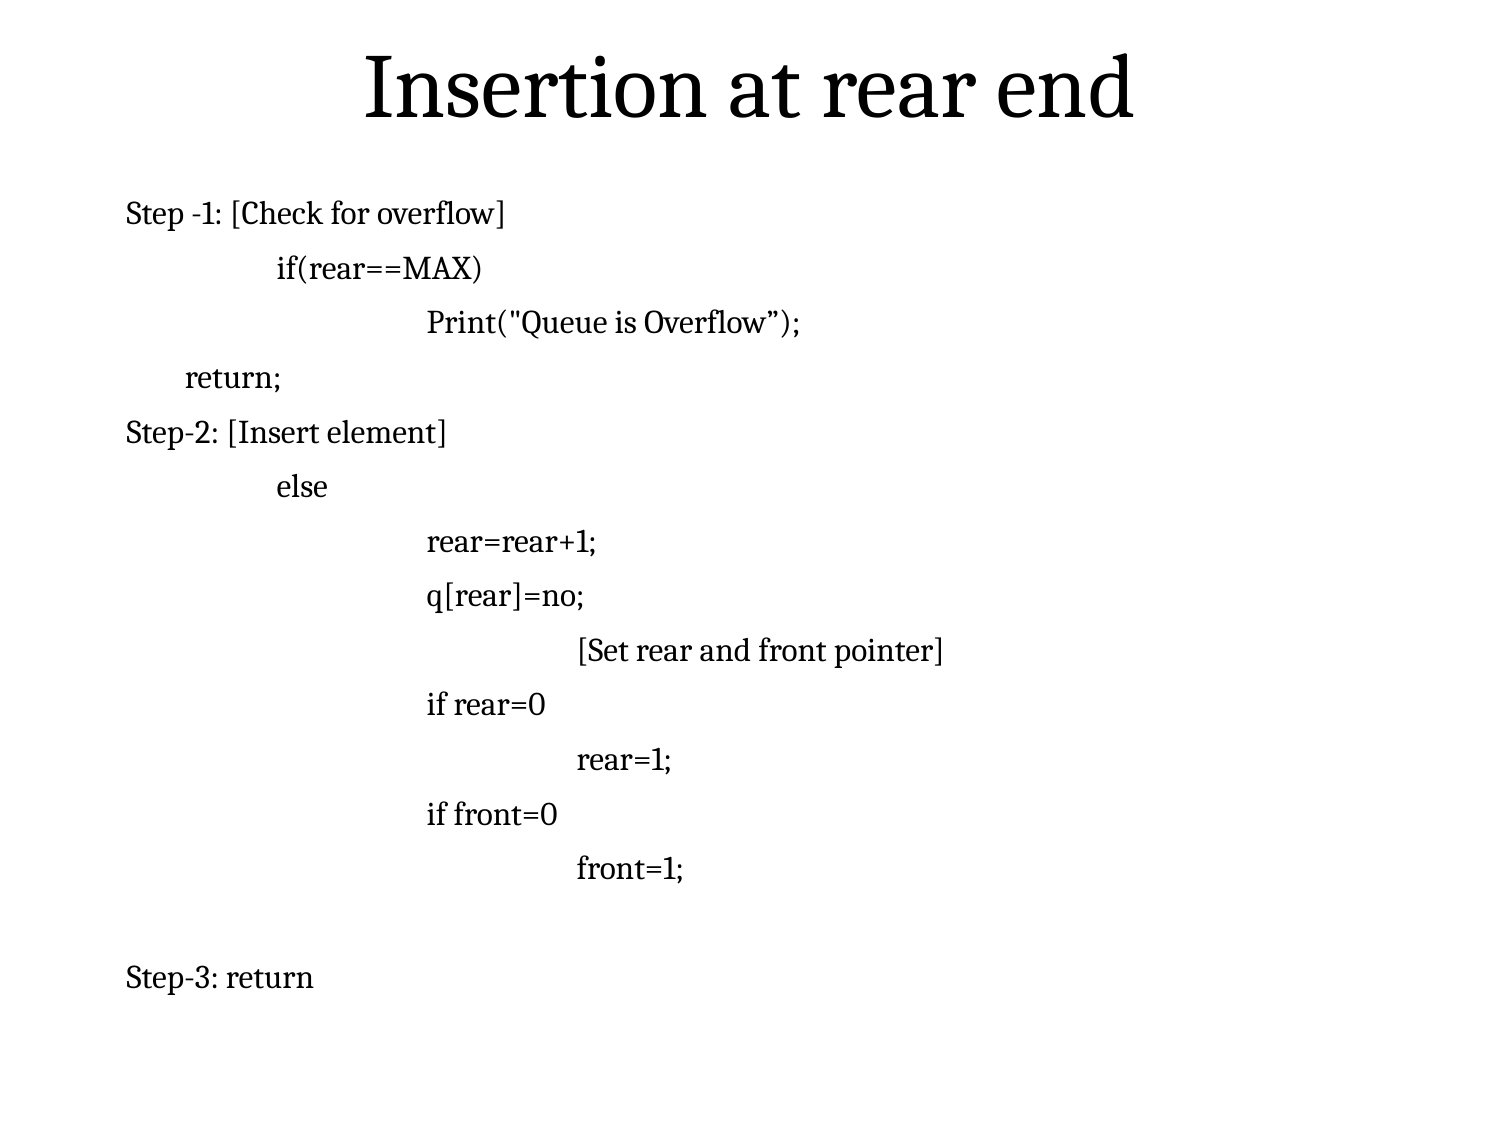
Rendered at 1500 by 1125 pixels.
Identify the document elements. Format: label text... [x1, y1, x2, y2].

title Insertion at rear end [112, 0, 1388, 175]
list Step -1: [Check for overflow] if(rear==MAX) Print("Queue is Overflow”); return; Step-2: [Insert element] else rear=rear+1; q[rear]=no; [Set rear and front pointer] if rear=0 rear=1; if front=0 front=1; Step-3: return [111, 176, 1388, 1075]
